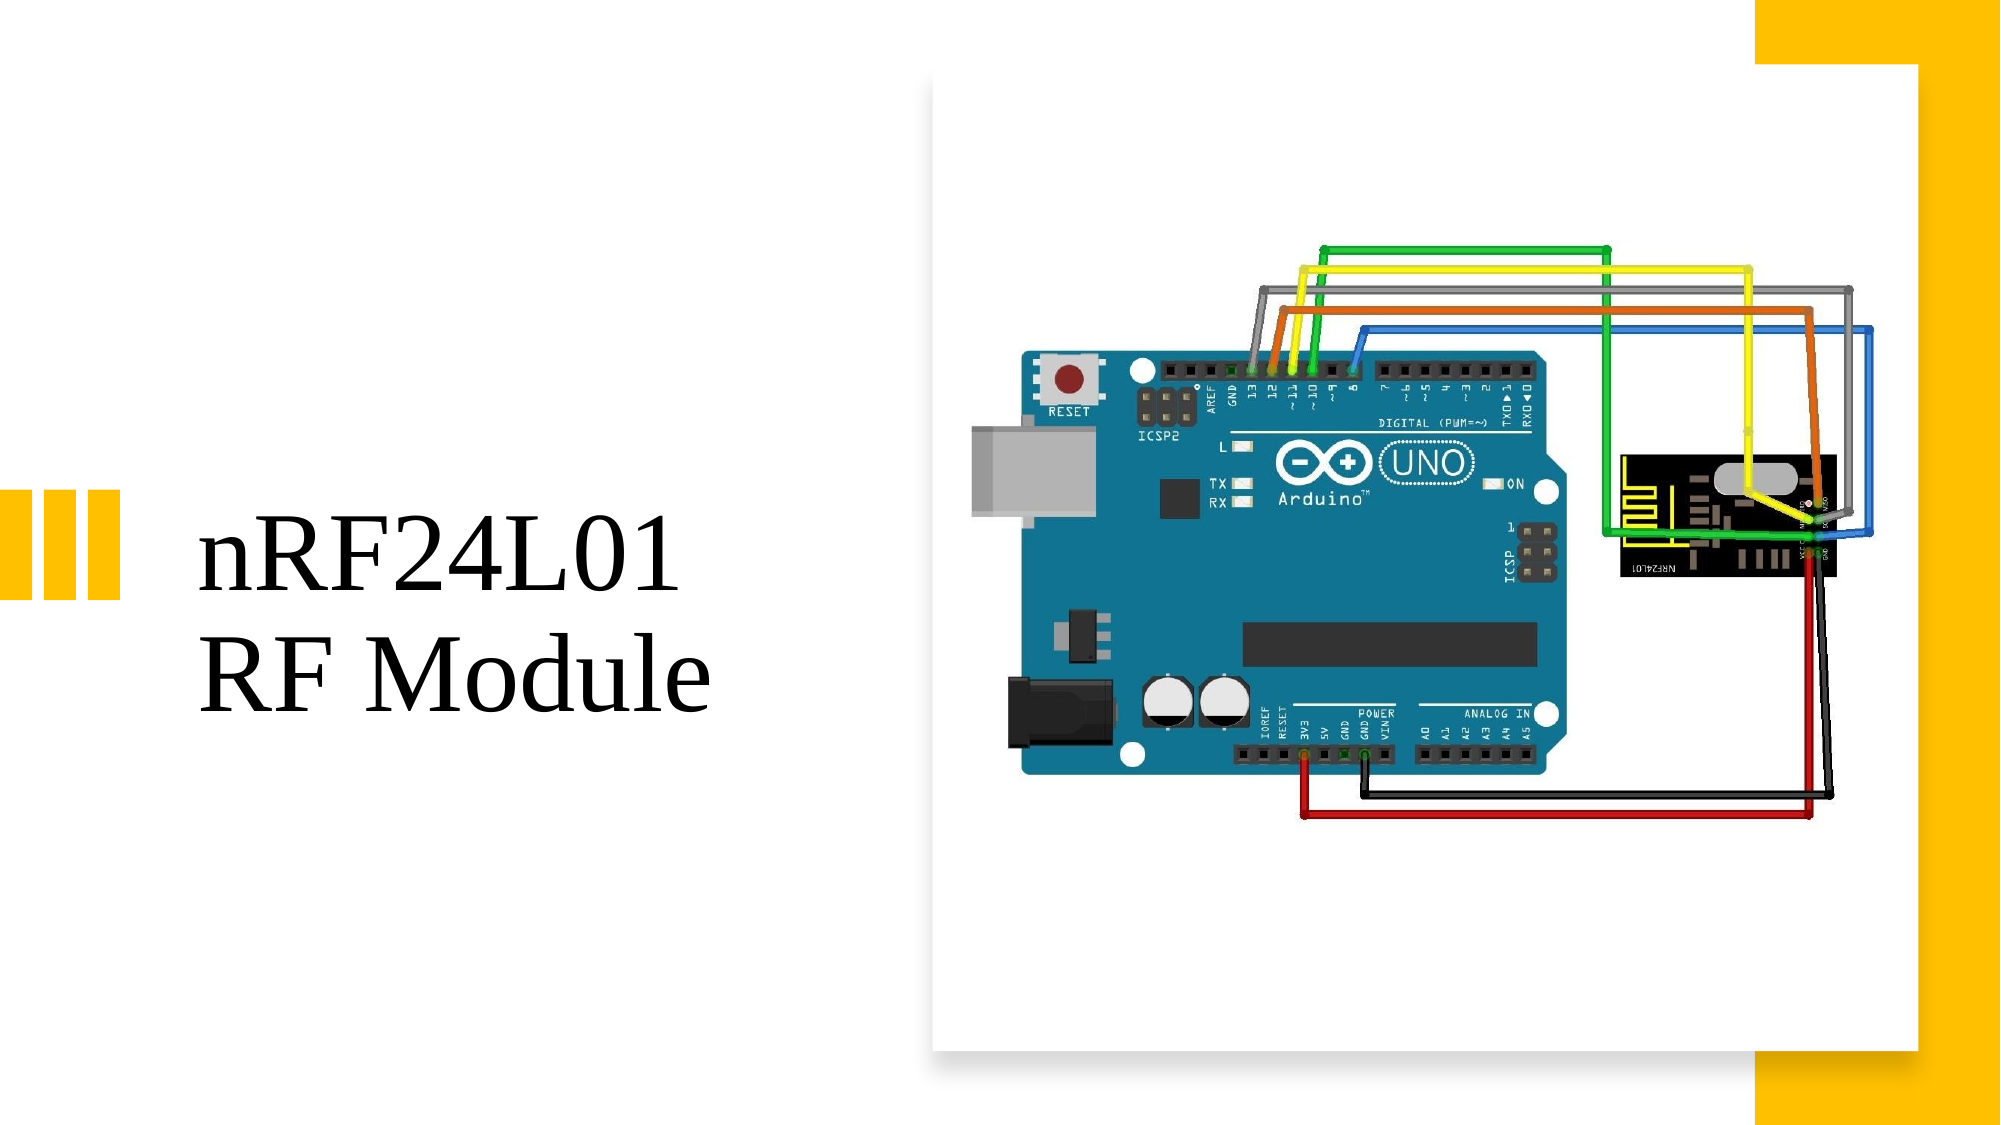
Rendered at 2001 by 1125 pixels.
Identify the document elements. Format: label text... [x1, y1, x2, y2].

text_box [1754, 0, 2000, 1125]
picture [971, 240, 1880, 875]
title nRF24L01 RF Module [182, 485, 845, 878]
text_box [0, 0, 1754, 1125]
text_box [0, 489, 120, 601]
text_box [932, 63, 1919, 1052]
